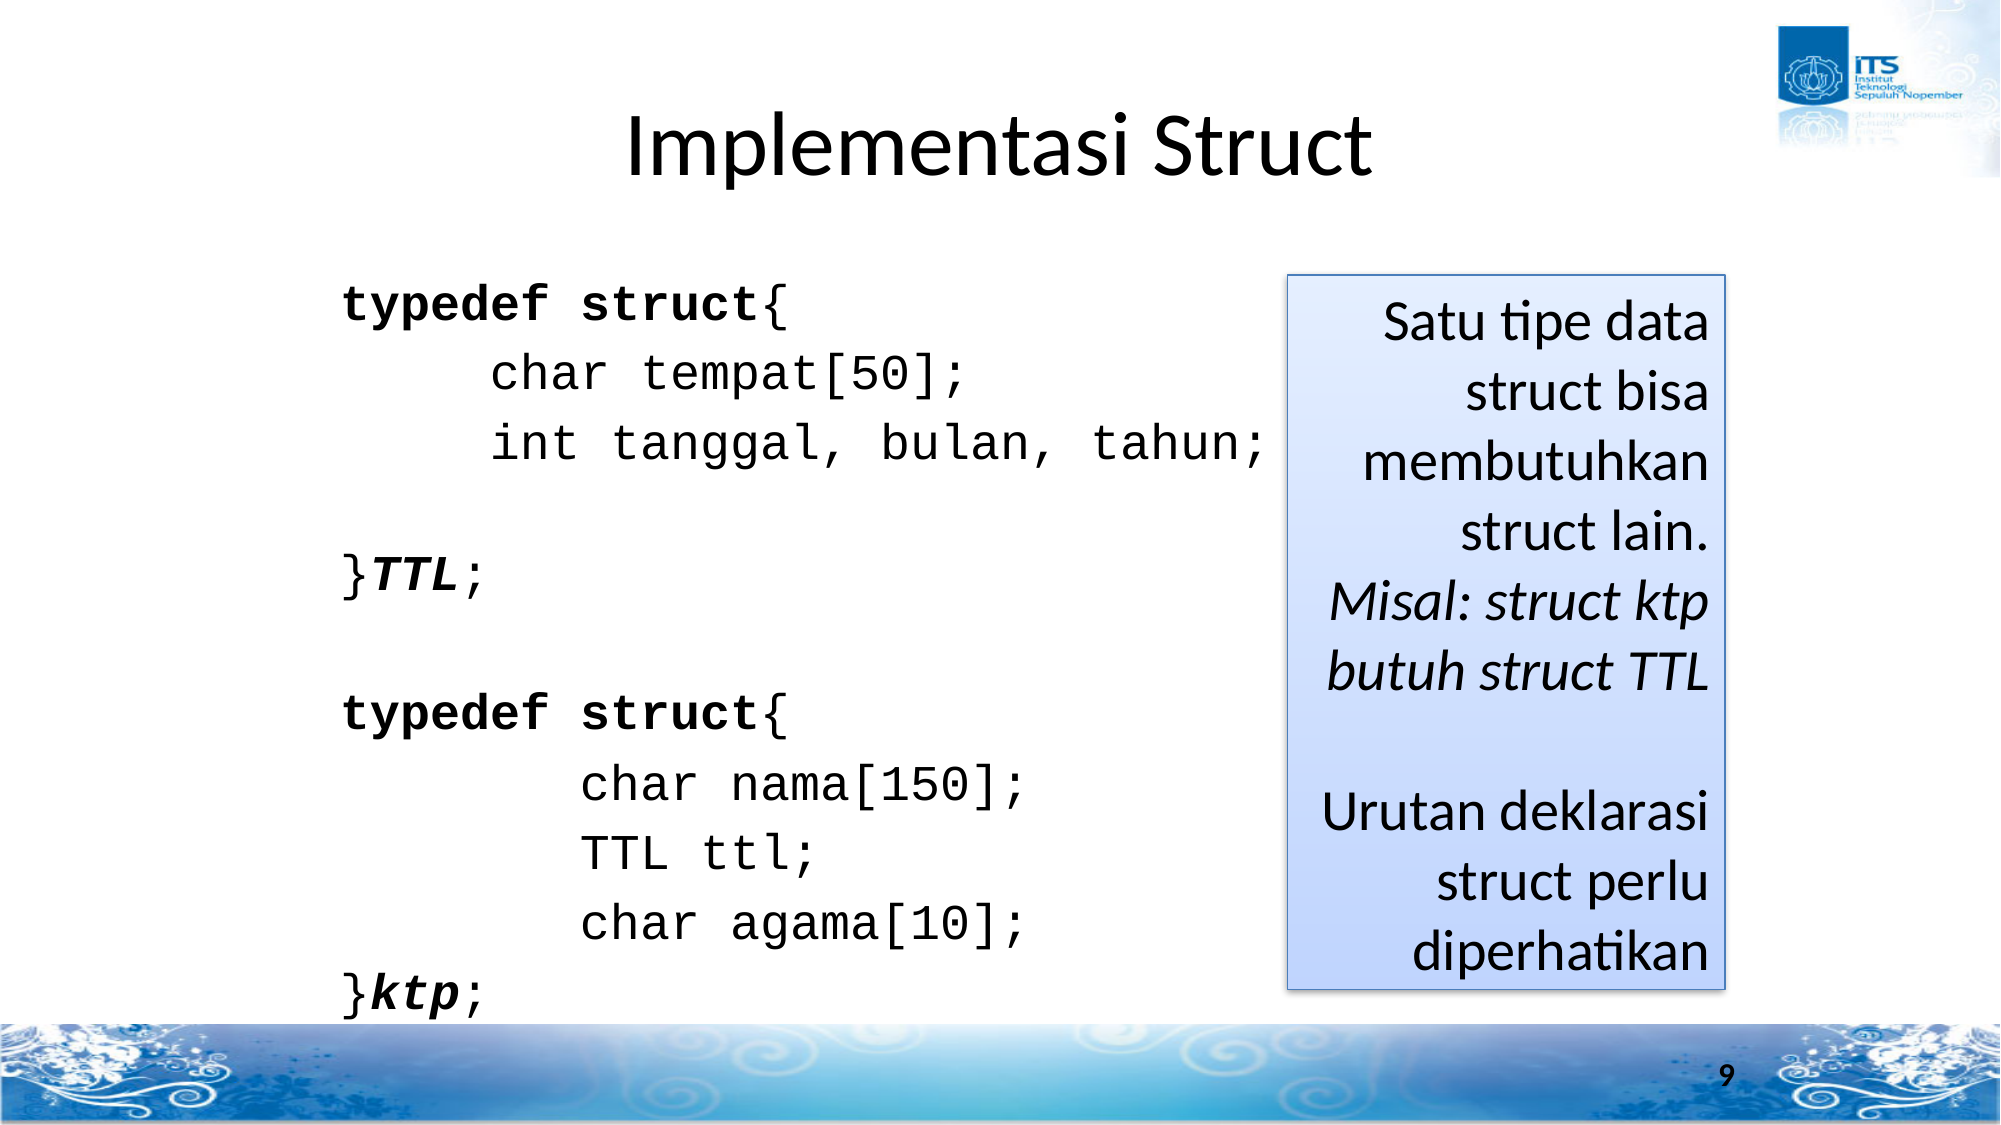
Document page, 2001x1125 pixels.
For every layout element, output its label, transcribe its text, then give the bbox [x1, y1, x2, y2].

picture [0, 1024, 2000, 1125]
slide_number 9 [1433, 1042, 1750, 1103]
picture [1733, 0, 2000, 178]
list typedef struct{ char tempat[50]; int tanggal, bulan, tahun; }TTL; typedef struct{ char nama[150]; TTL ttl; char agama[10]; }ktp; [324, 262, 1300, 1005]
text_box Satu tipe data struct bisa membutuhkan struct lain. Misal: struct ktp butuh struct TTL Urutan deklarasi struct perlu diperhatikan [1287, 274, 1726, 990]
title Implementasi Struct [99, 45, 1900, 233]
